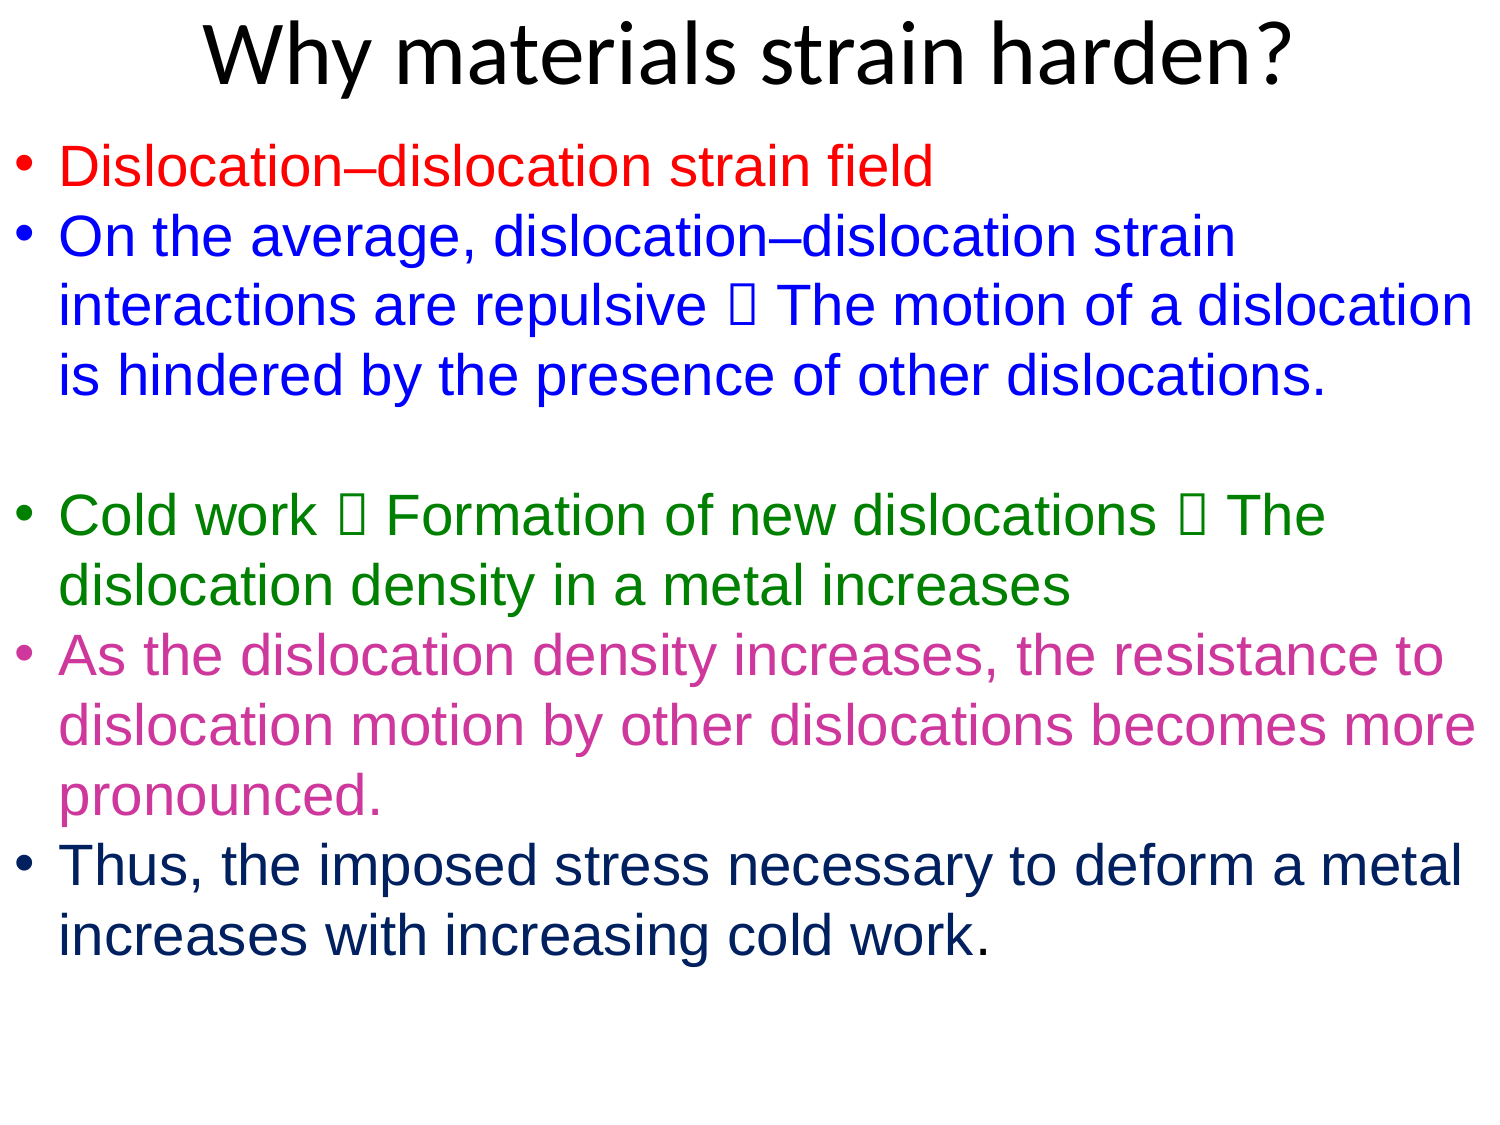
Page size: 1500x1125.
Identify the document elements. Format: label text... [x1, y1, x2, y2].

text_box Dislocation–dislocation strain field On the average, dislocation–dislocation strain interactions are repulsive  The motion of a dislocation is hindered by the presence of other dislocations. Cold work  Formation of new dislocations  The dislocation density in a metal increases As the dislocation density increases, the resistance to dislocation motion by other dislocations becomes more pronounced. Thus, the imposed stress necessary to deform a metal increases with increasing cold work. [0, 120, 1500, 975]
title Why materials strain harden? [74, 0, 1426, 100]
